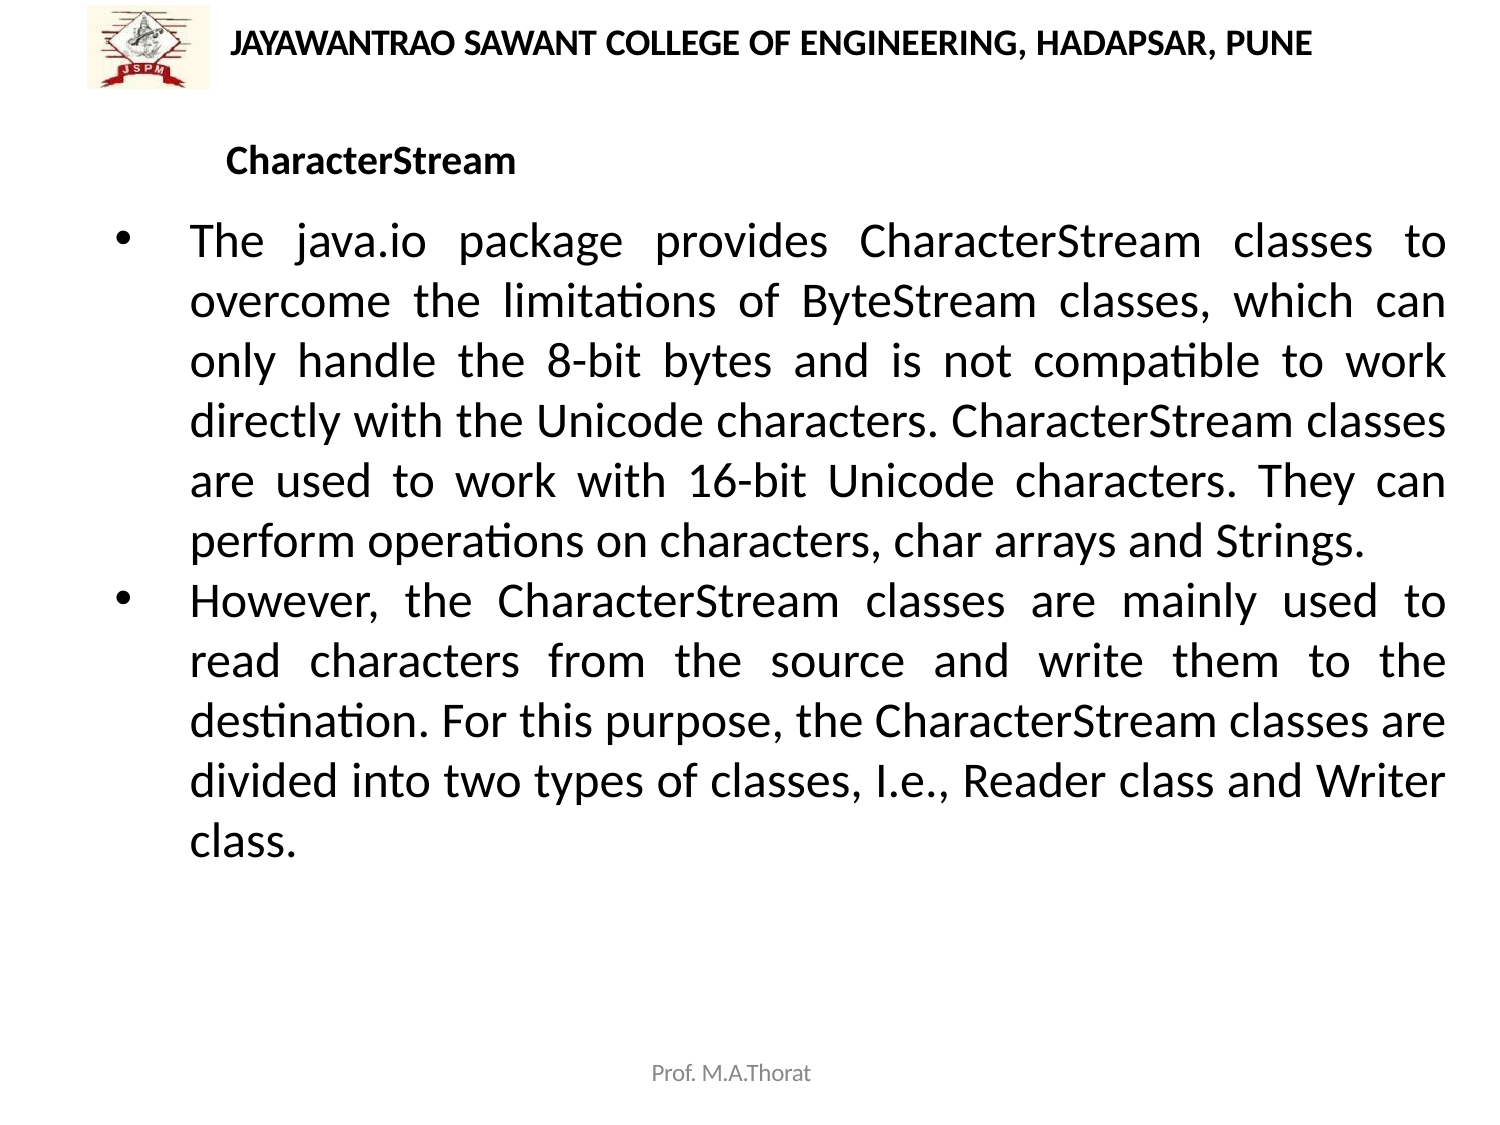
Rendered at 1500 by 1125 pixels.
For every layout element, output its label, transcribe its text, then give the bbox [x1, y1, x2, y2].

text_box JAYAWANTRAO SAWANT COLLEGE OF ENGINEERING, HADAPSAR, PUNE [228, 15, 1333, 63]
footer Prof. M.A.Thorat [649, 1060, 851, 1090]
text_box CharacterStream [211, 125, 532, 190]
text_box The java.io package provides CharacterStream classes to overcome the limitations of ByteStream classes, which can only handle the 8-bit bytes and is not compatible to work directly with the Unicode characters. CharacterStream classes are used to work with 16-bit Unicode characters. They can perform operations on characters, char arrays and Strings. However, the CharacterStream classes are mainly used to read characters from the source and write them to the destination. For this purpose, the CharacterStream classes are divided into two types of classes, I.e., Reader class and Writer class. [99, 199, 1463, 875]
picture [87, 5, 210, 89]
